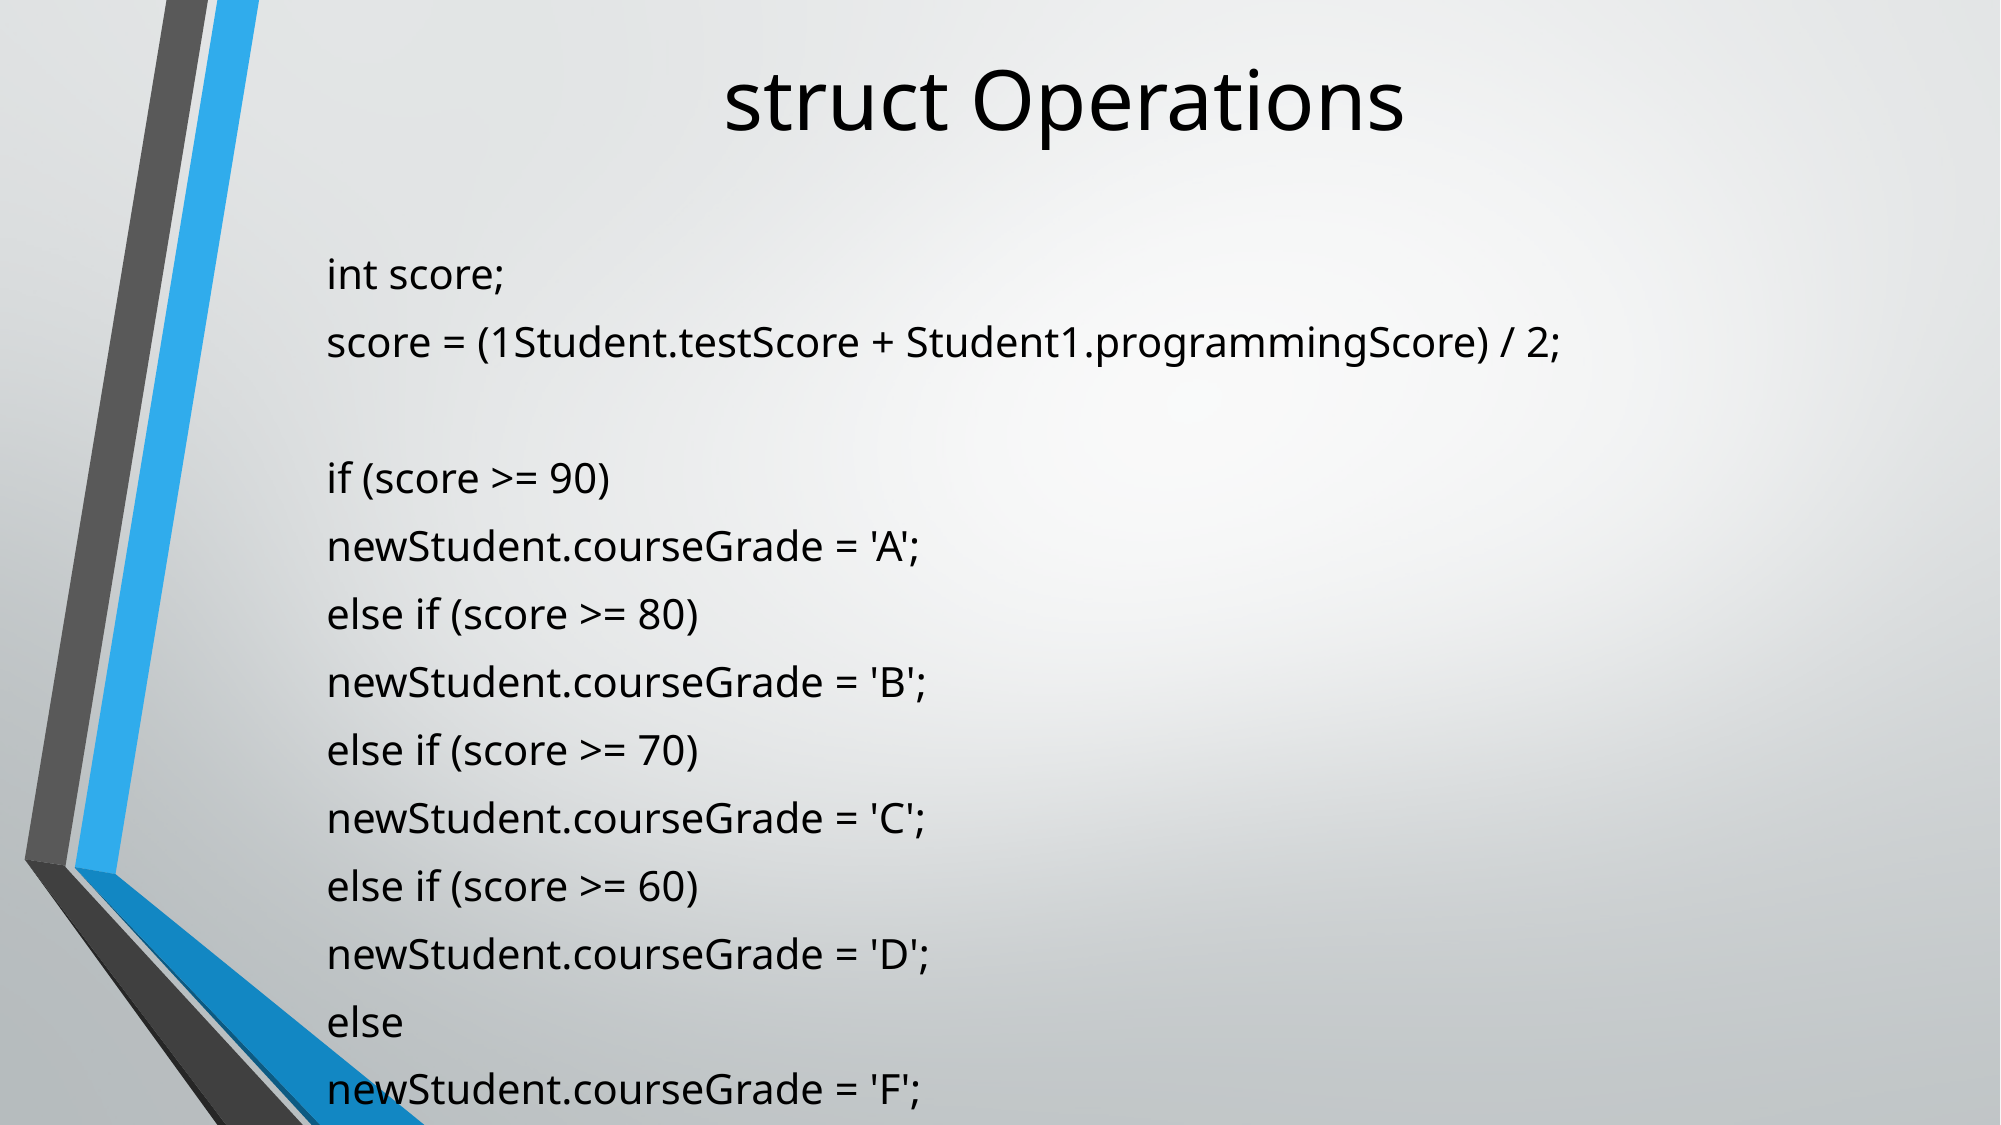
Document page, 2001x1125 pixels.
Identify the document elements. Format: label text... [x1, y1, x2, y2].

title struct Operations [243, 22, 1887, 173]
list int score; score = (1Student.testScore + Student1.programmingScore) / 2; if (score >= 90) newStudent.courseGrade = 'A'; else if (score >= 80) newStudent.courseGrade = 'B'; else if (score >= 70) newStudent.courseGrade = 'C'; else if (score >= 60) newStudent.courseGrade = 'D'; else newStudent.courseGrade = 'F'; [243, 236, 1887, 1125]
